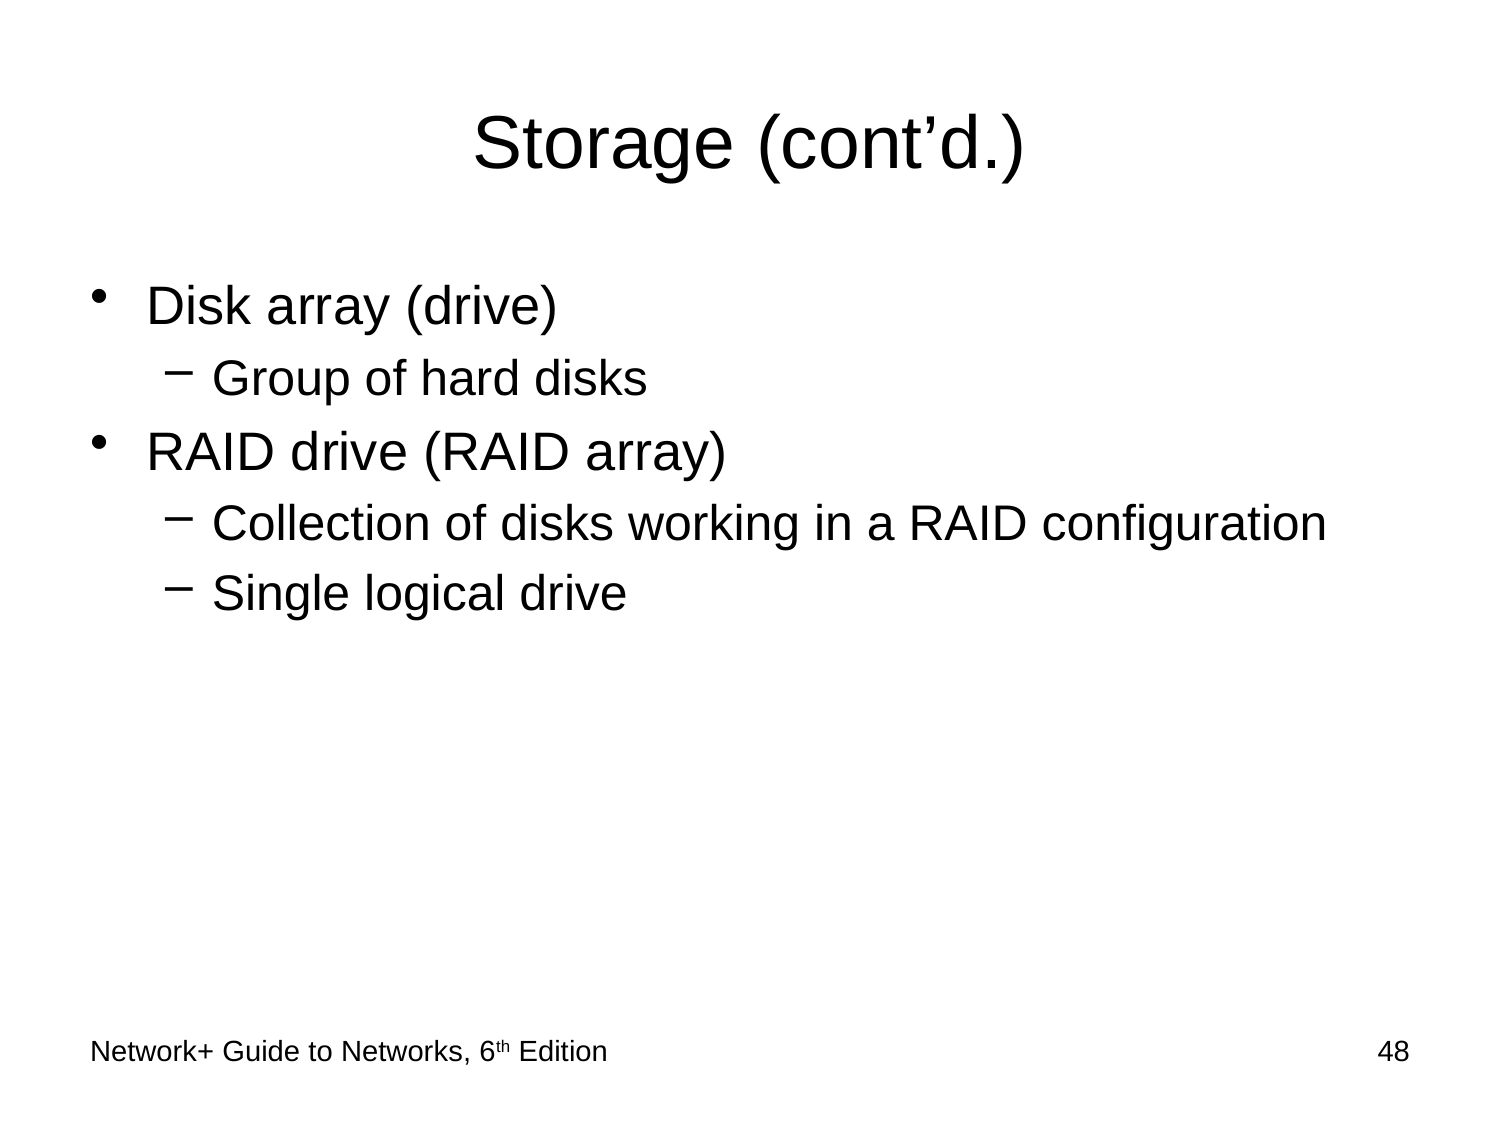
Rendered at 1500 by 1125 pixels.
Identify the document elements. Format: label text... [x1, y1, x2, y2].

title Storage (cont’d.) [75, 45, 1425, 233]
list Disk array (drive) Group of hard disks RAID drive (RAID array) Collection of disks working in a RAID configuration Single logical drive [75, 262, 1425, 1005]
slide_number 48 [1074, 1024, 1426, 1103]
footer Network+ Guide to Networks, 6th Edition [74, 1024, 988, 1103]
